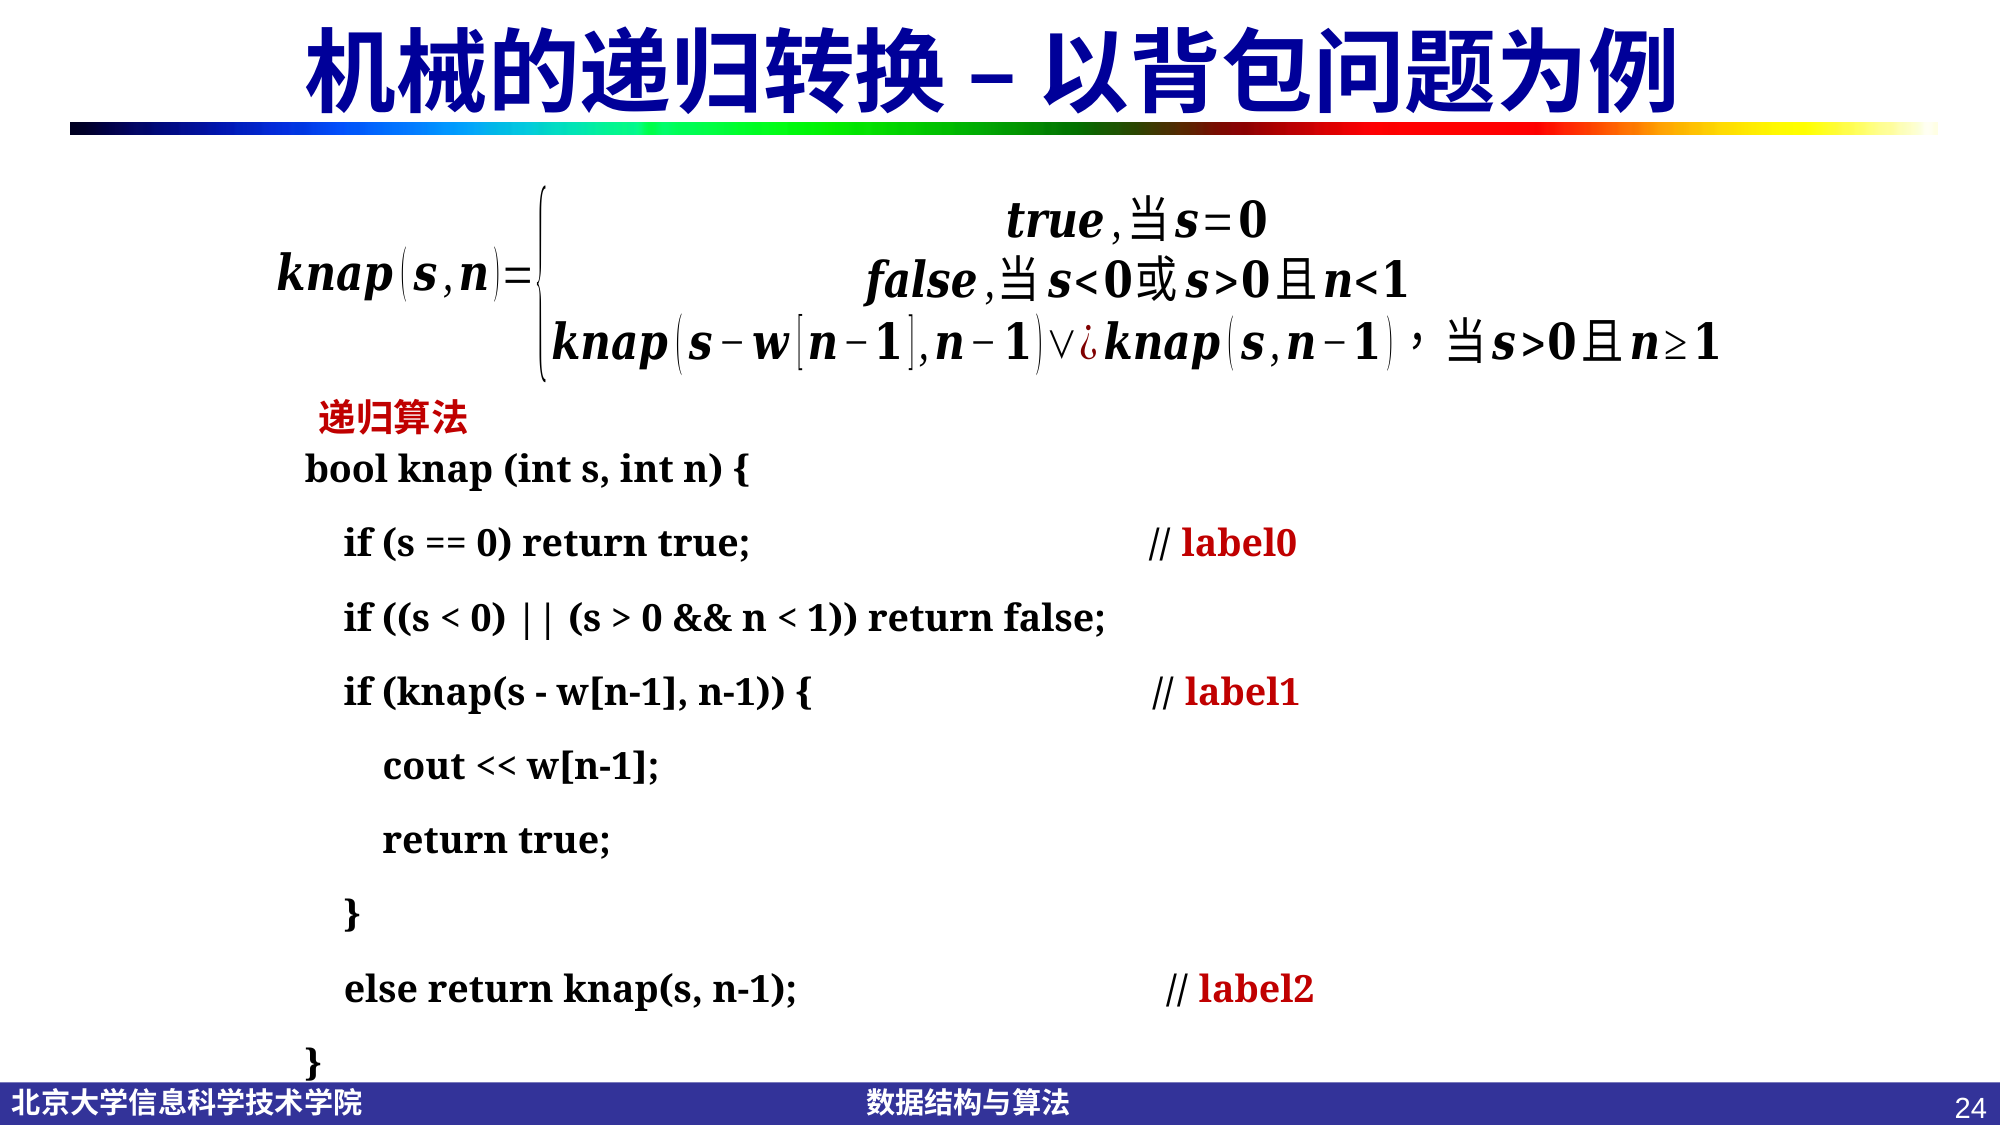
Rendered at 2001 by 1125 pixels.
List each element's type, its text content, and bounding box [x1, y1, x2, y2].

text_box bool knap (int s, int n) { if (s == 0) return true; // label0 if ((s < 0) || (s > 0 && n < 1)) return false; if (knap(s - w[n-1], n-1)) { // label1 cout << w[n-1]; return true; } else return knap(s, n-1); // label2 } [289, 419, 1738, 1050]
text_box 递归算法 [254, 386, 533, 447]
slide_number 24 [1535, 1081, 2000, 1125]
title 机械的递归转换 – 以背包问题为例 [0, 0, 2000, 138]
